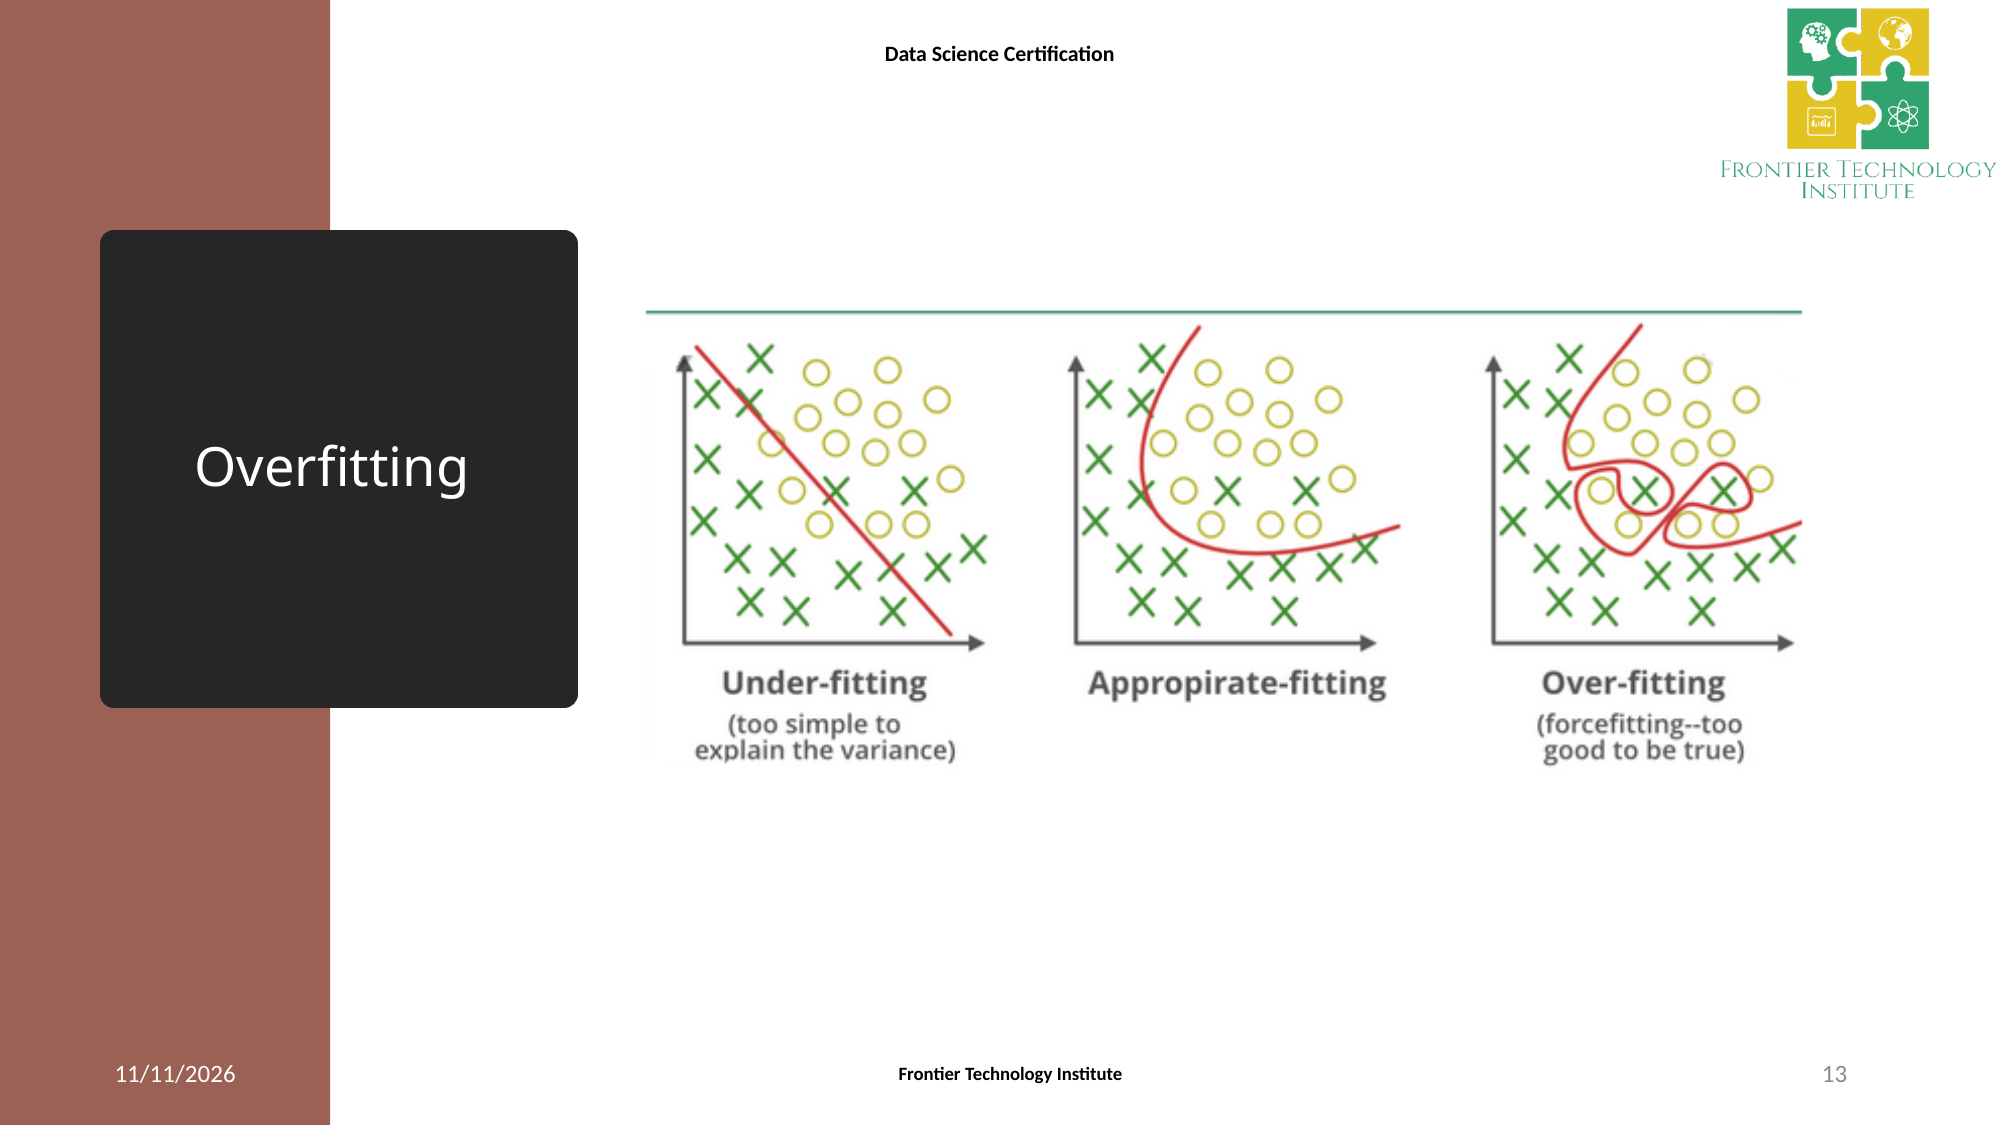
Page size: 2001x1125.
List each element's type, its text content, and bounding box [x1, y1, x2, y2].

picture [1715, 0, 2000, 204]
picture [596, 273, 1863, 812]
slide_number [39, 1042, 312, 1103]
text_box [0, 0, 331, 1125]
title Overfitting [113, 243, 564, 694]
slide_number 13 [1621, 1042, 1863, 1103]
